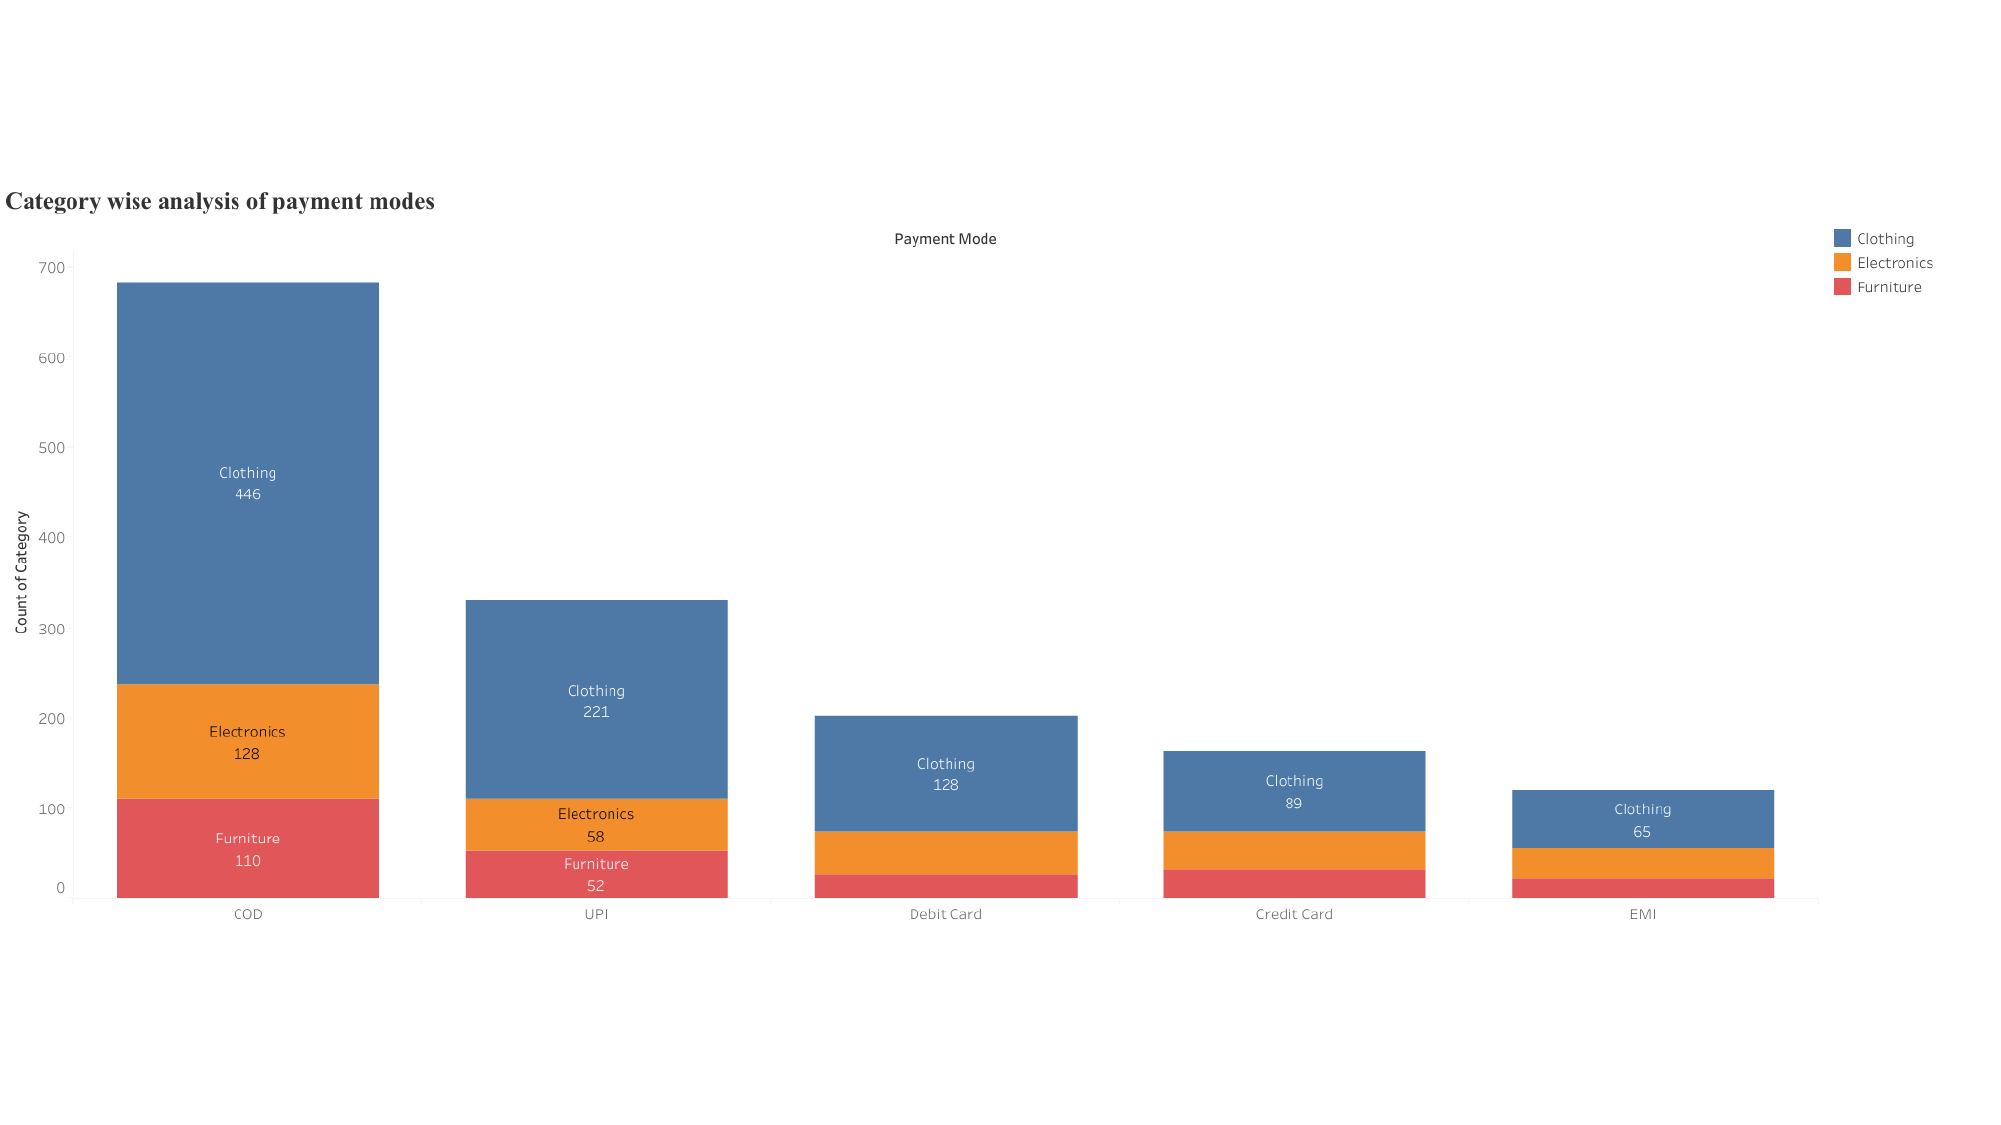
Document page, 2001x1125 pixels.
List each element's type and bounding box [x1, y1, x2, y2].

picture [0, 179, 2000, 946]
